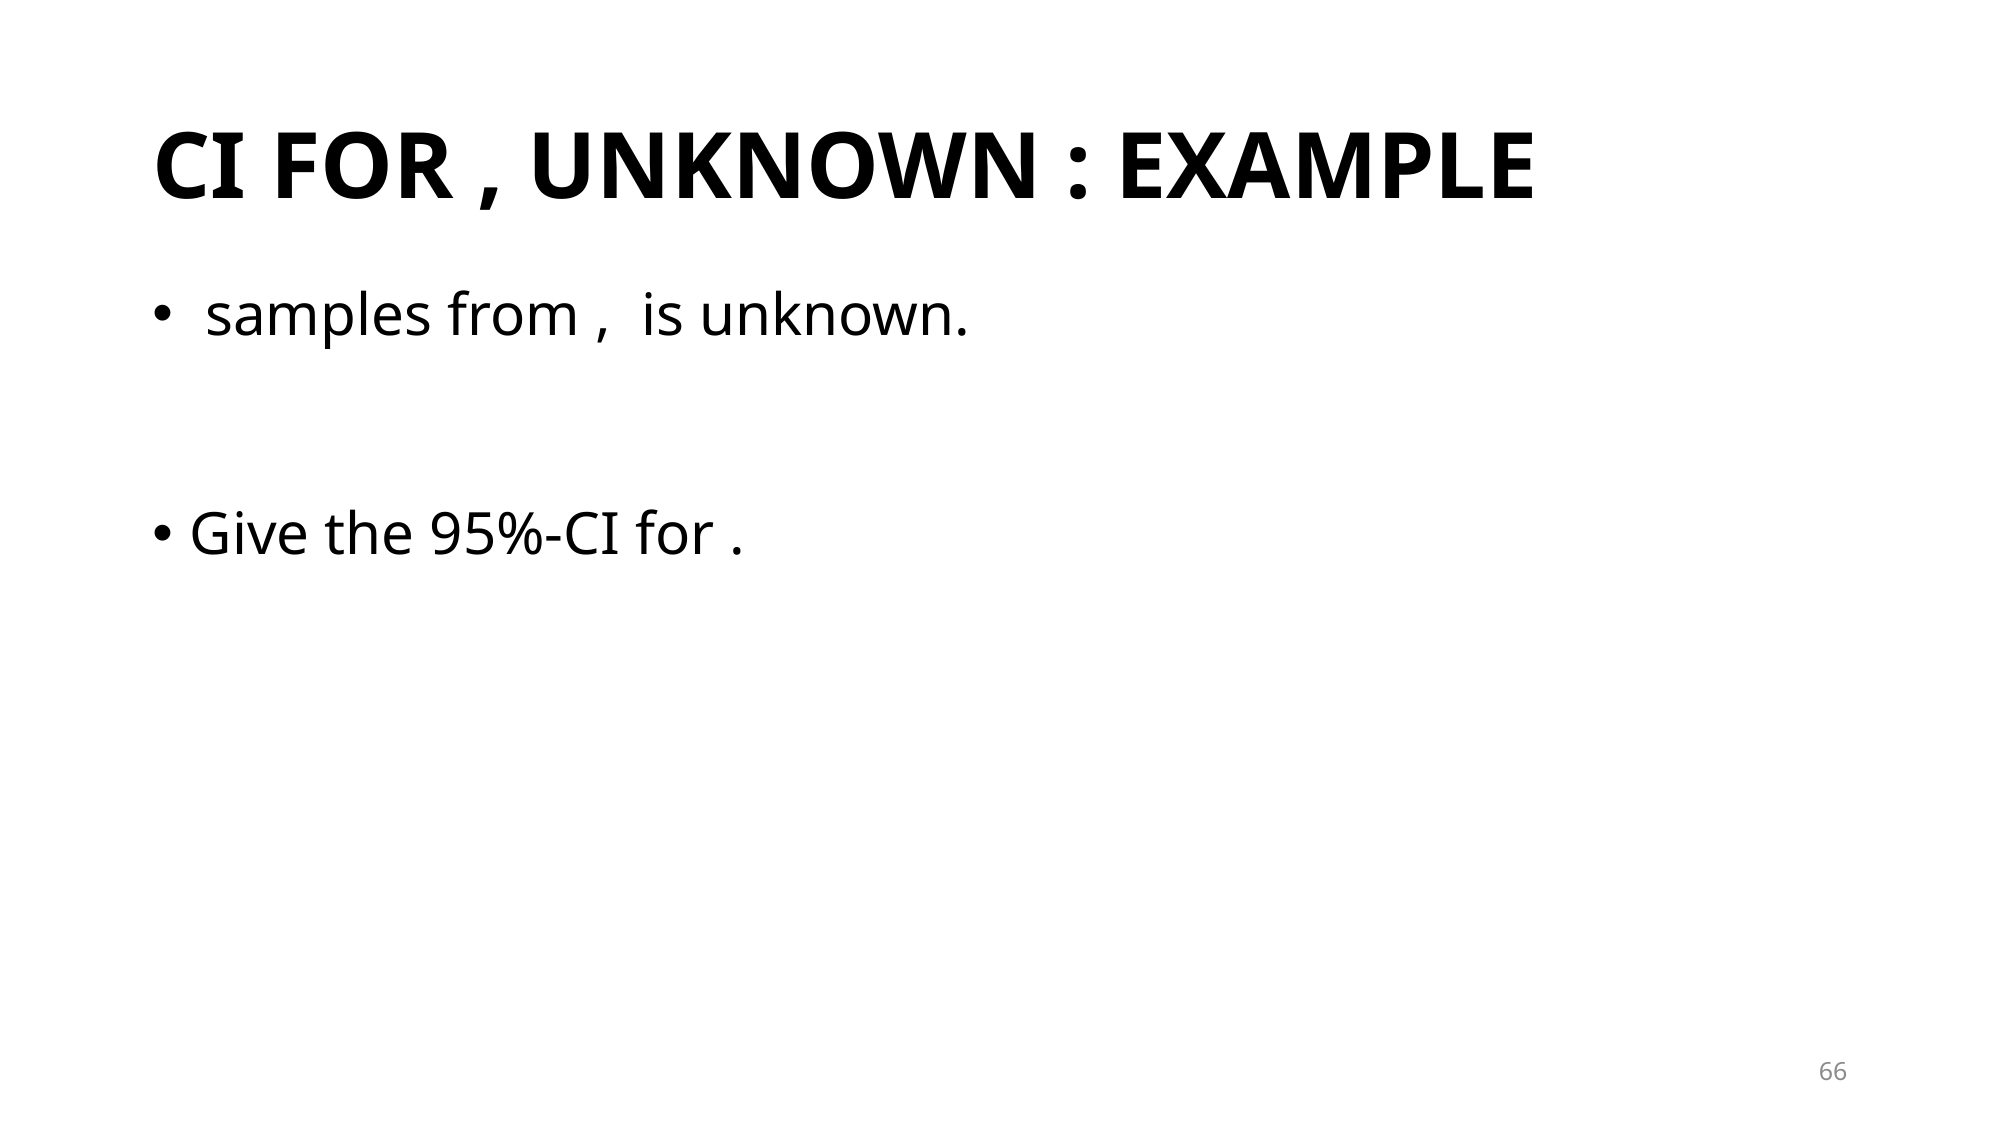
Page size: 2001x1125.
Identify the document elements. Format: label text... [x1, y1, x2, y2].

slide_number 66 [1412, 1042, 1863, 1103]
